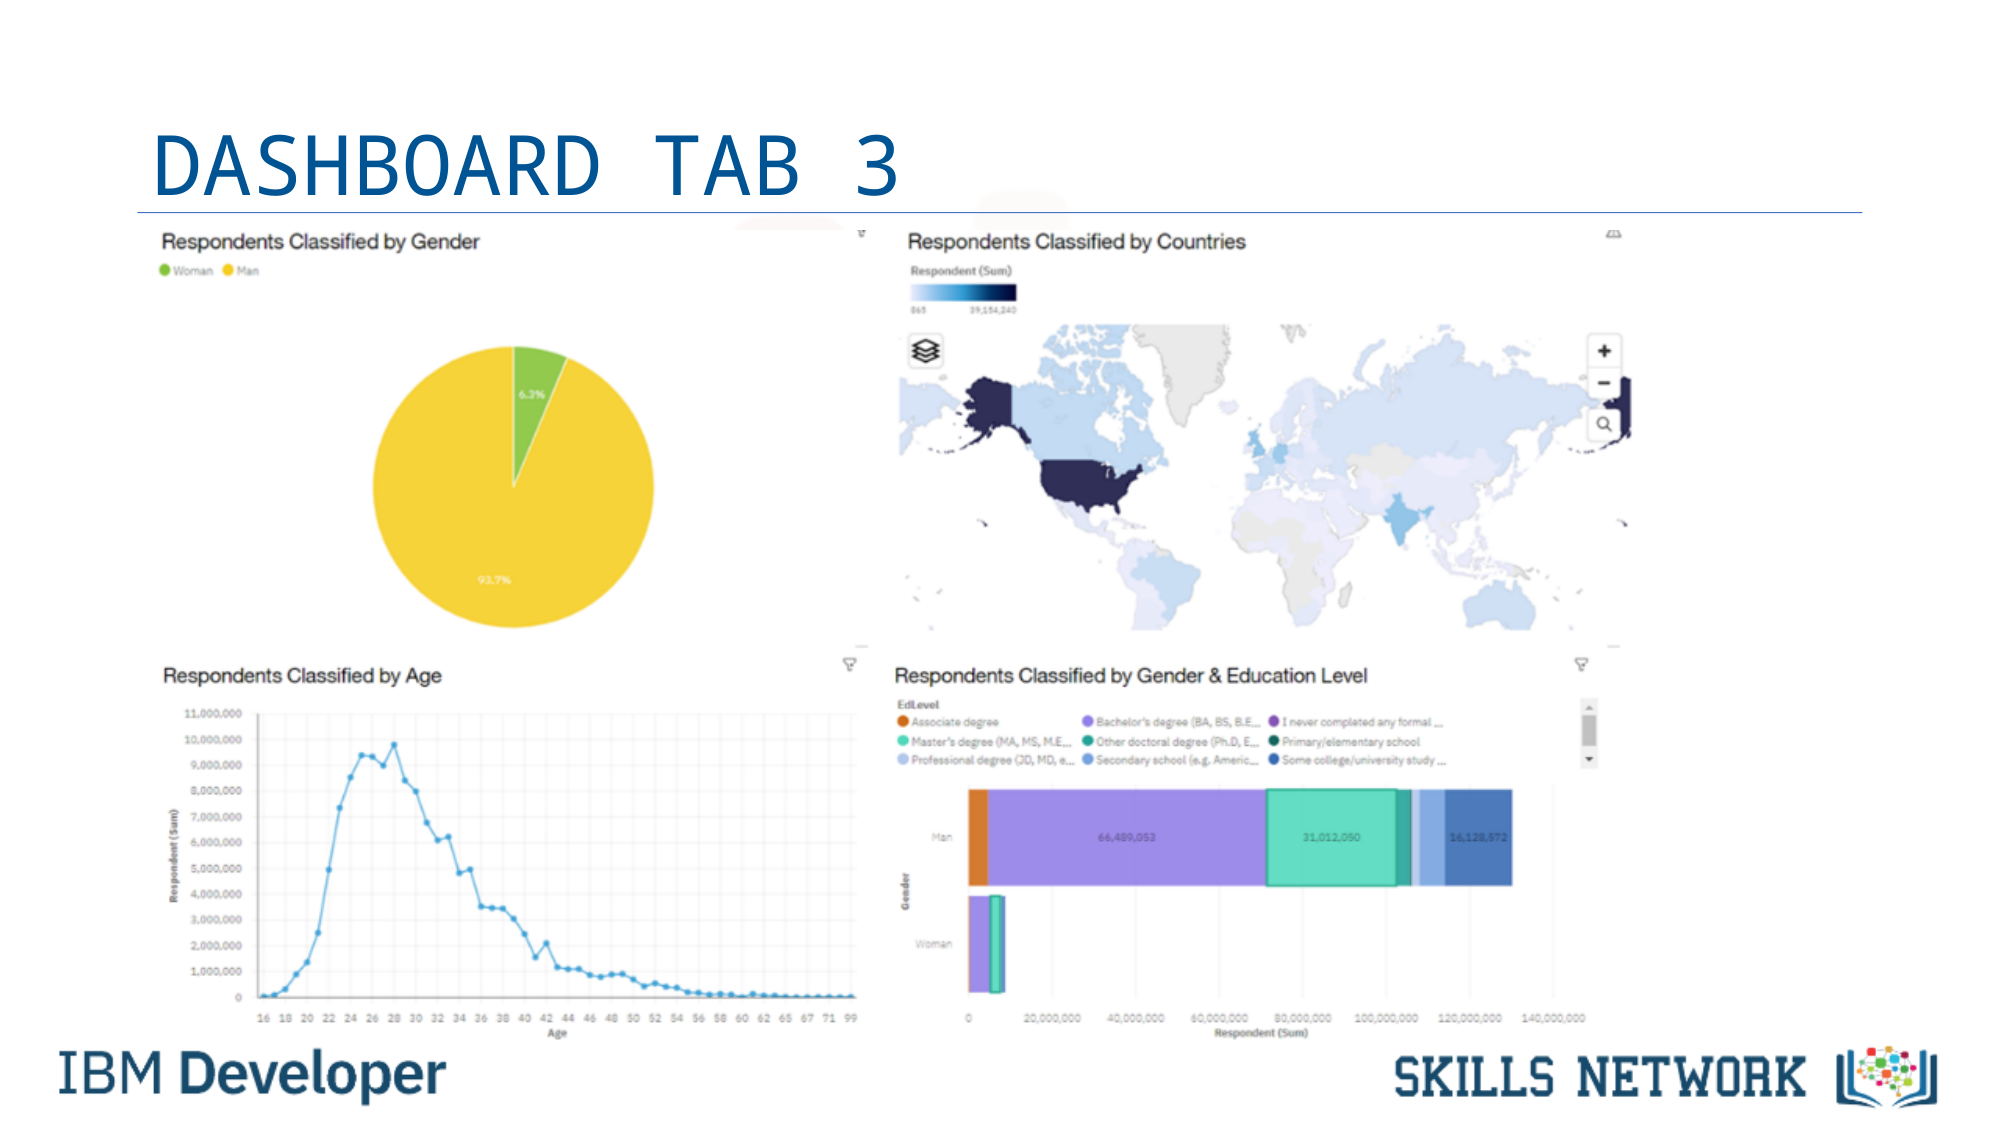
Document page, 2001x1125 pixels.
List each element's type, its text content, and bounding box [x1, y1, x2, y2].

title DASHBOARD TAB 3 [137, 59, 1863, 278]
picture [55, 230, 1945, 1111]
